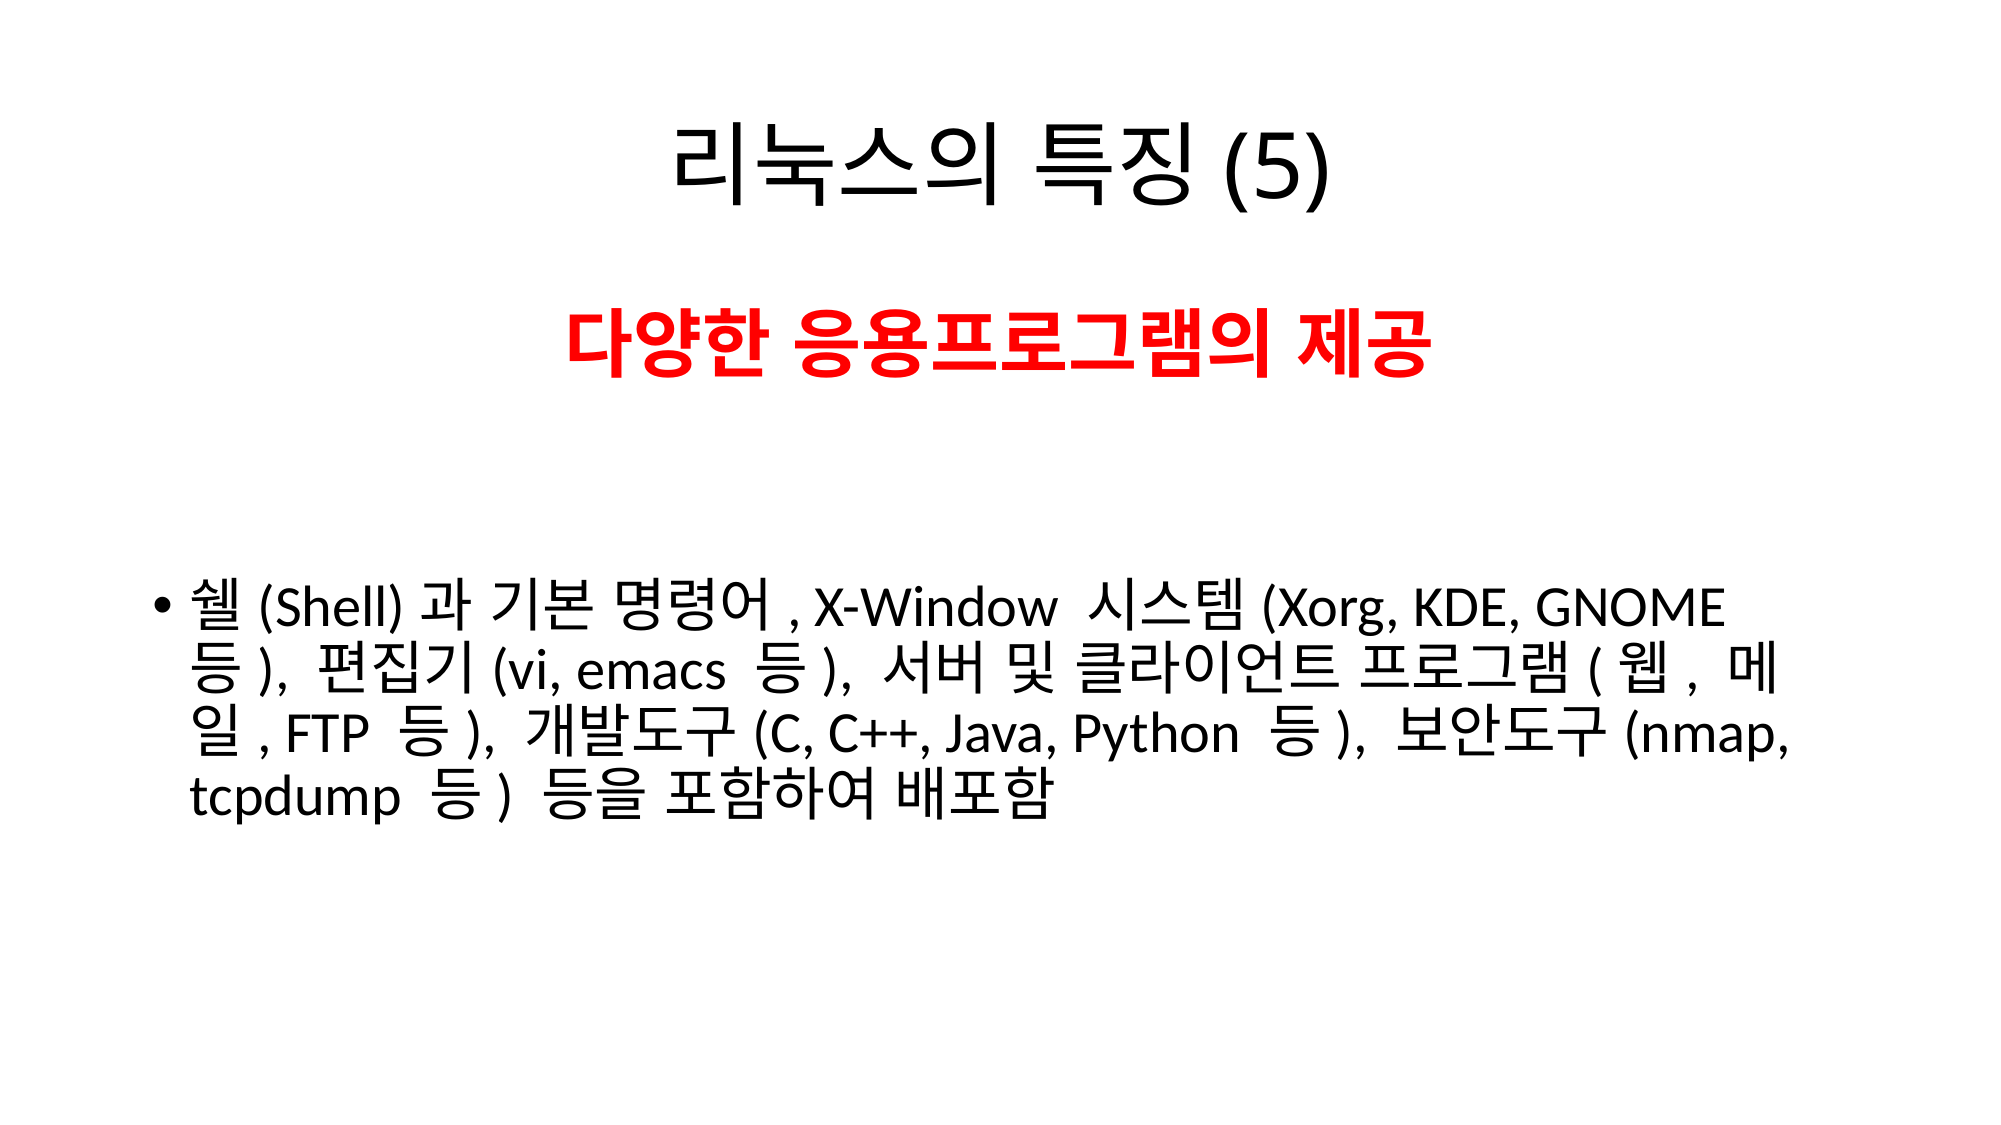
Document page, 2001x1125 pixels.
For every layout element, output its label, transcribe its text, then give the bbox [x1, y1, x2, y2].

list 다양한 응용프로그램의 제공 쉘(Shell)과 기본 명령어, X-Window 시스템(Xorg, KDE, GNOME 등), 편집기(vi, emacs 등), 서버 및 클라이언트 프로그램(웹, 메일, FTP 등), 개발도구(C, C++, Java, Python 등), 보안도구(nmap, tcpdump 등) 등을 포함하여 배포함 [137, 299, 1863, 1014]
title 리눅스의 특징(5) [137, 59, 1863, 278]
